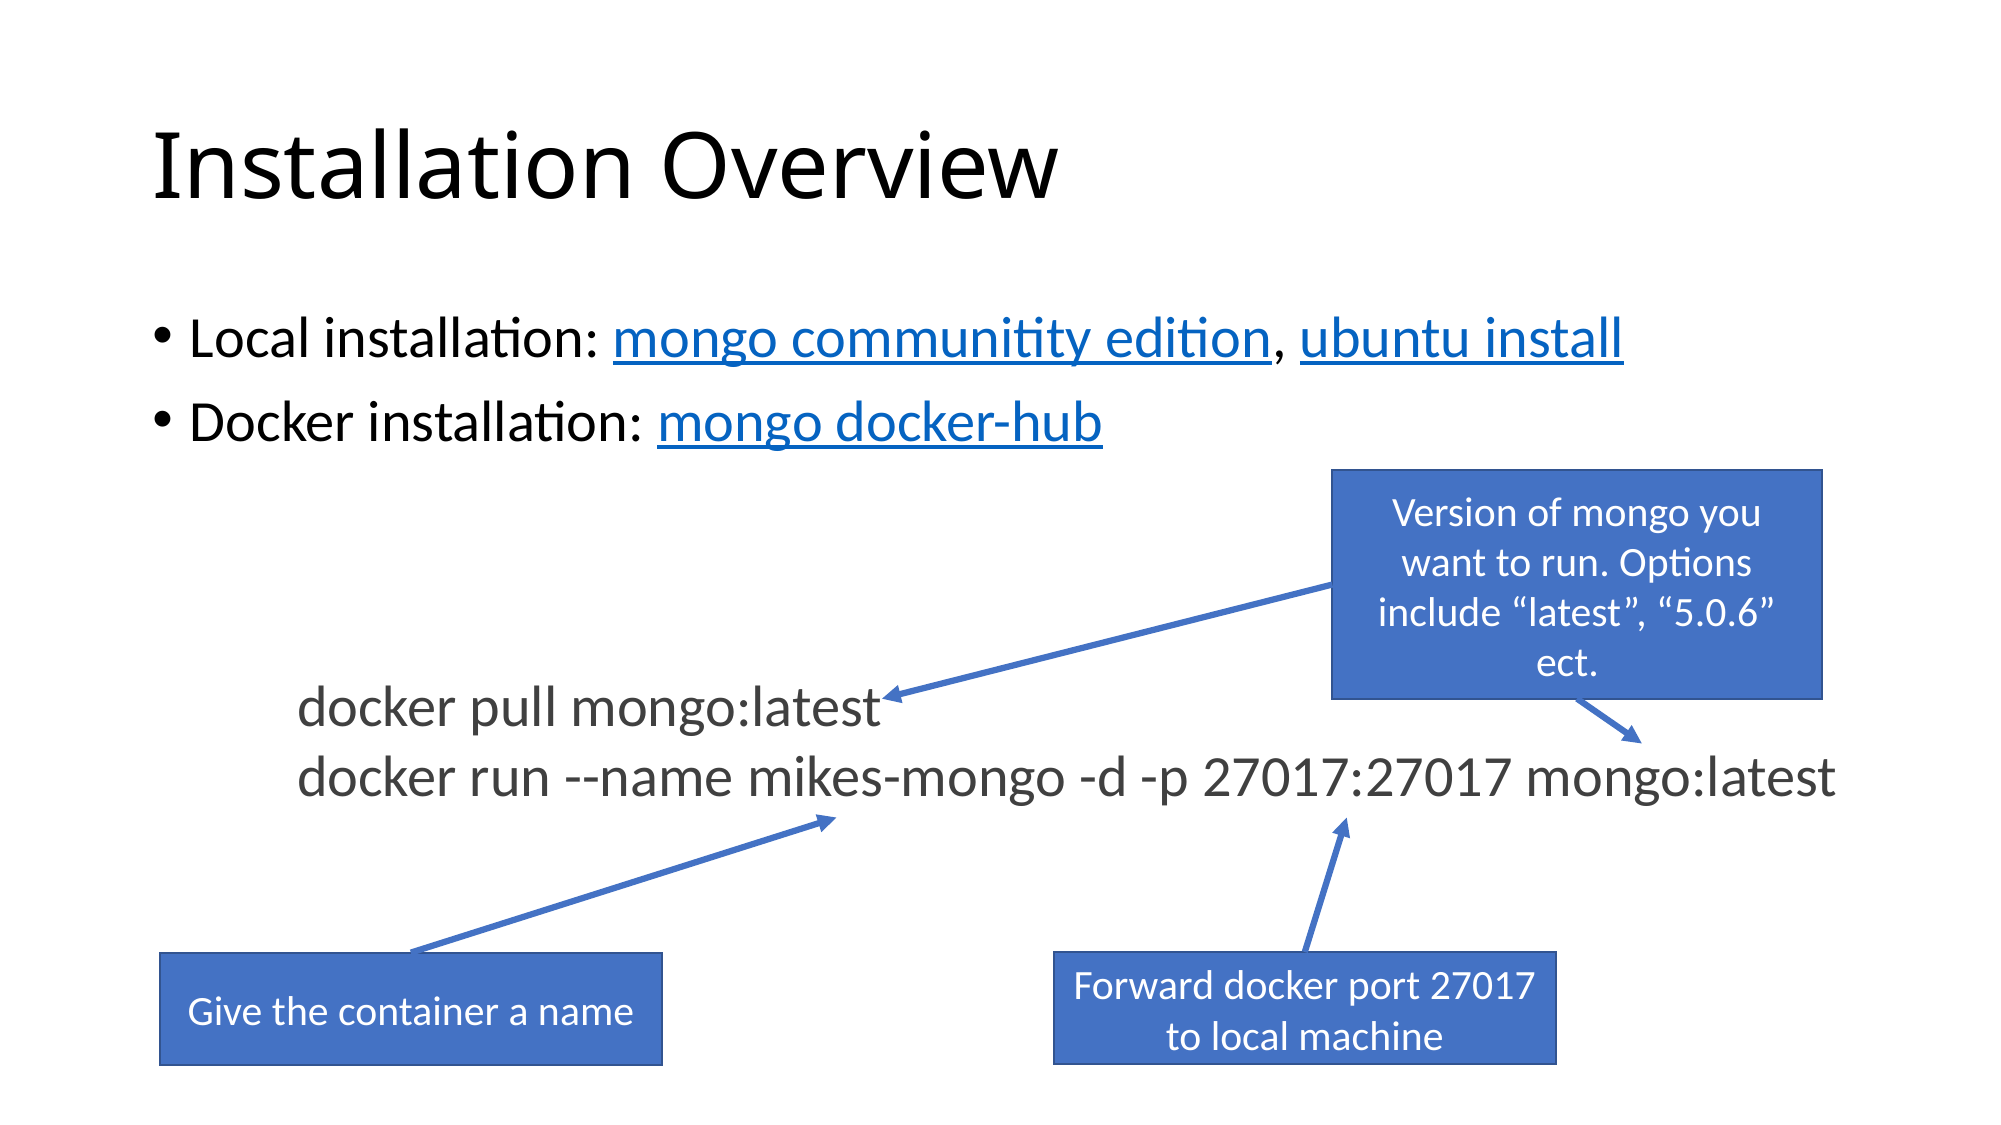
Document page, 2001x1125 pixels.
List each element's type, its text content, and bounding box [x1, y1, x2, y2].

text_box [1577, 698, 1642, 744]
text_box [1304, 817, 1347, 952]
text_box docker pull mongo:latest docker run --name mikes-mongo -d -p 27017:27017 mongo:latest [282, 661, 1853, 816]
text_box Give the container a name [159, 952, 663, 1066]
list Local installation: mongo communitity edition, ubuntu install Docker installation: mongo docker-hub [137, 299, 1750, 517]
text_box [410, 817, 837, 953]
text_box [882, 584, 1333, 699]
text_box Forward docker port 27017 to local machine [1053, 951, 1557, 1065]
text_box Version of mongo you want to run. Options include “latest”, “5.0.6” ect. [1331, 469, 1823, 700]
title Installation Overview [137, 59, 1863, 278]
